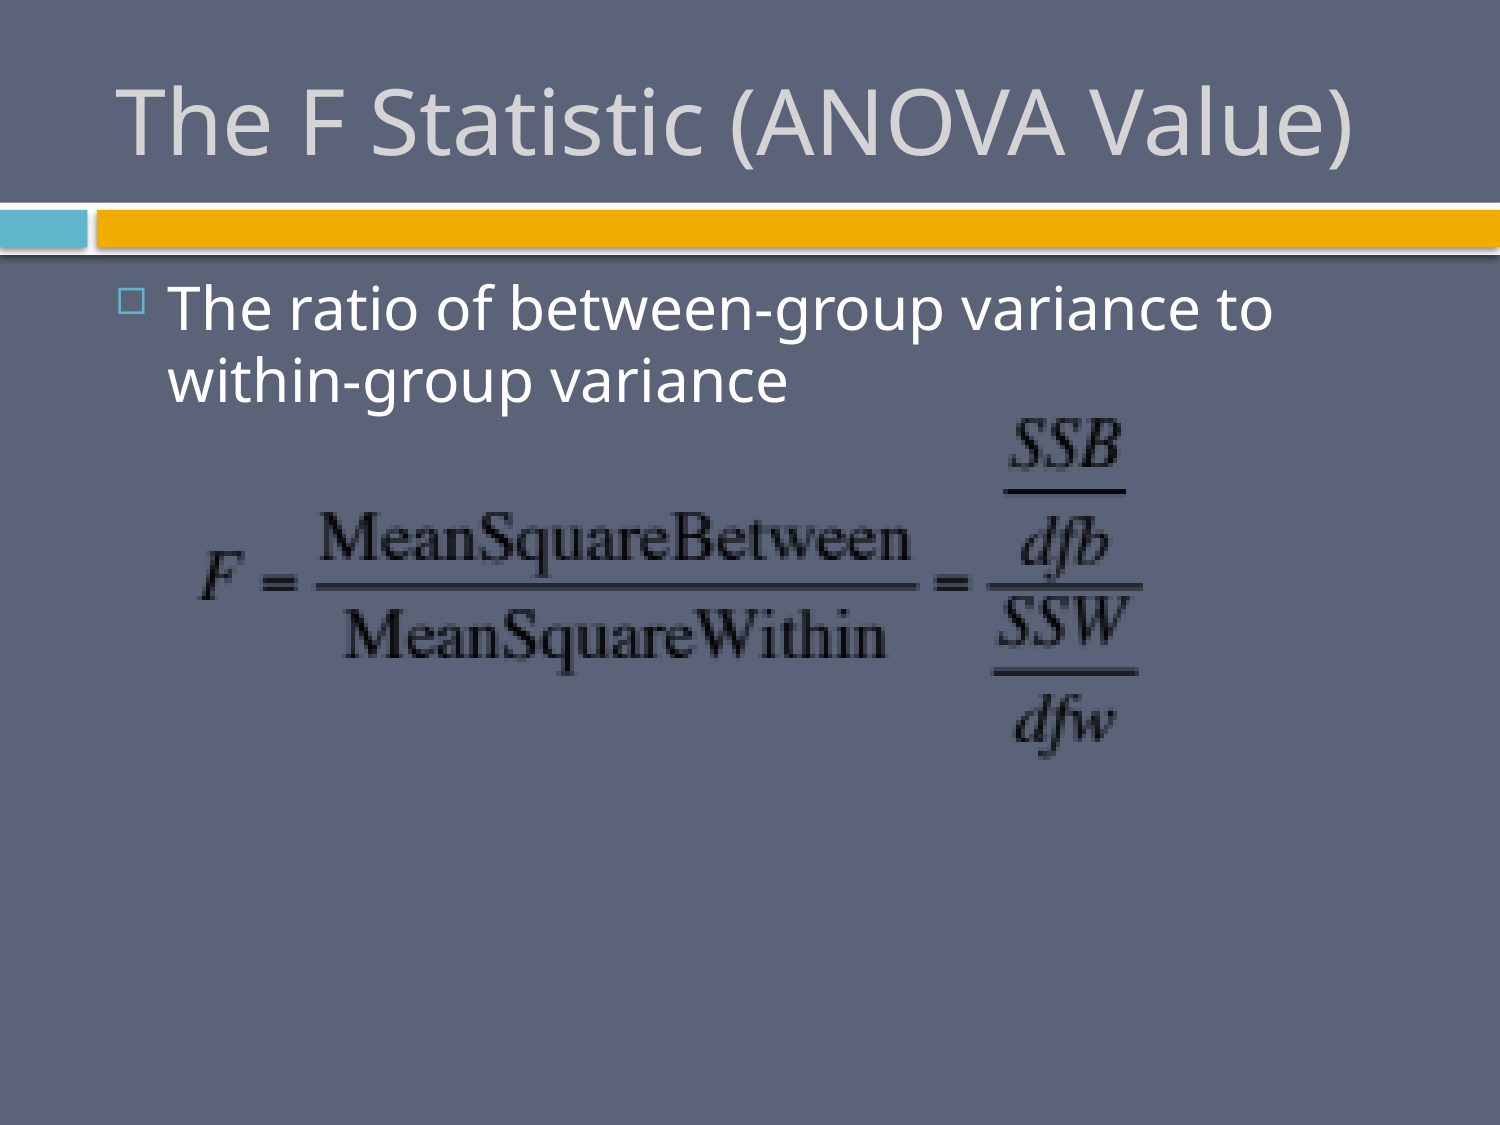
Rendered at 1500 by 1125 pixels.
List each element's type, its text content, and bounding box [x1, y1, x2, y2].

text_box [189, 401, 1149, 766]
title The F Statistic (ANOVA Value) [100, 37, 1439, 201]
list The ratio of between-group variance to within-group variance [100, 262, 1439, 1001]
